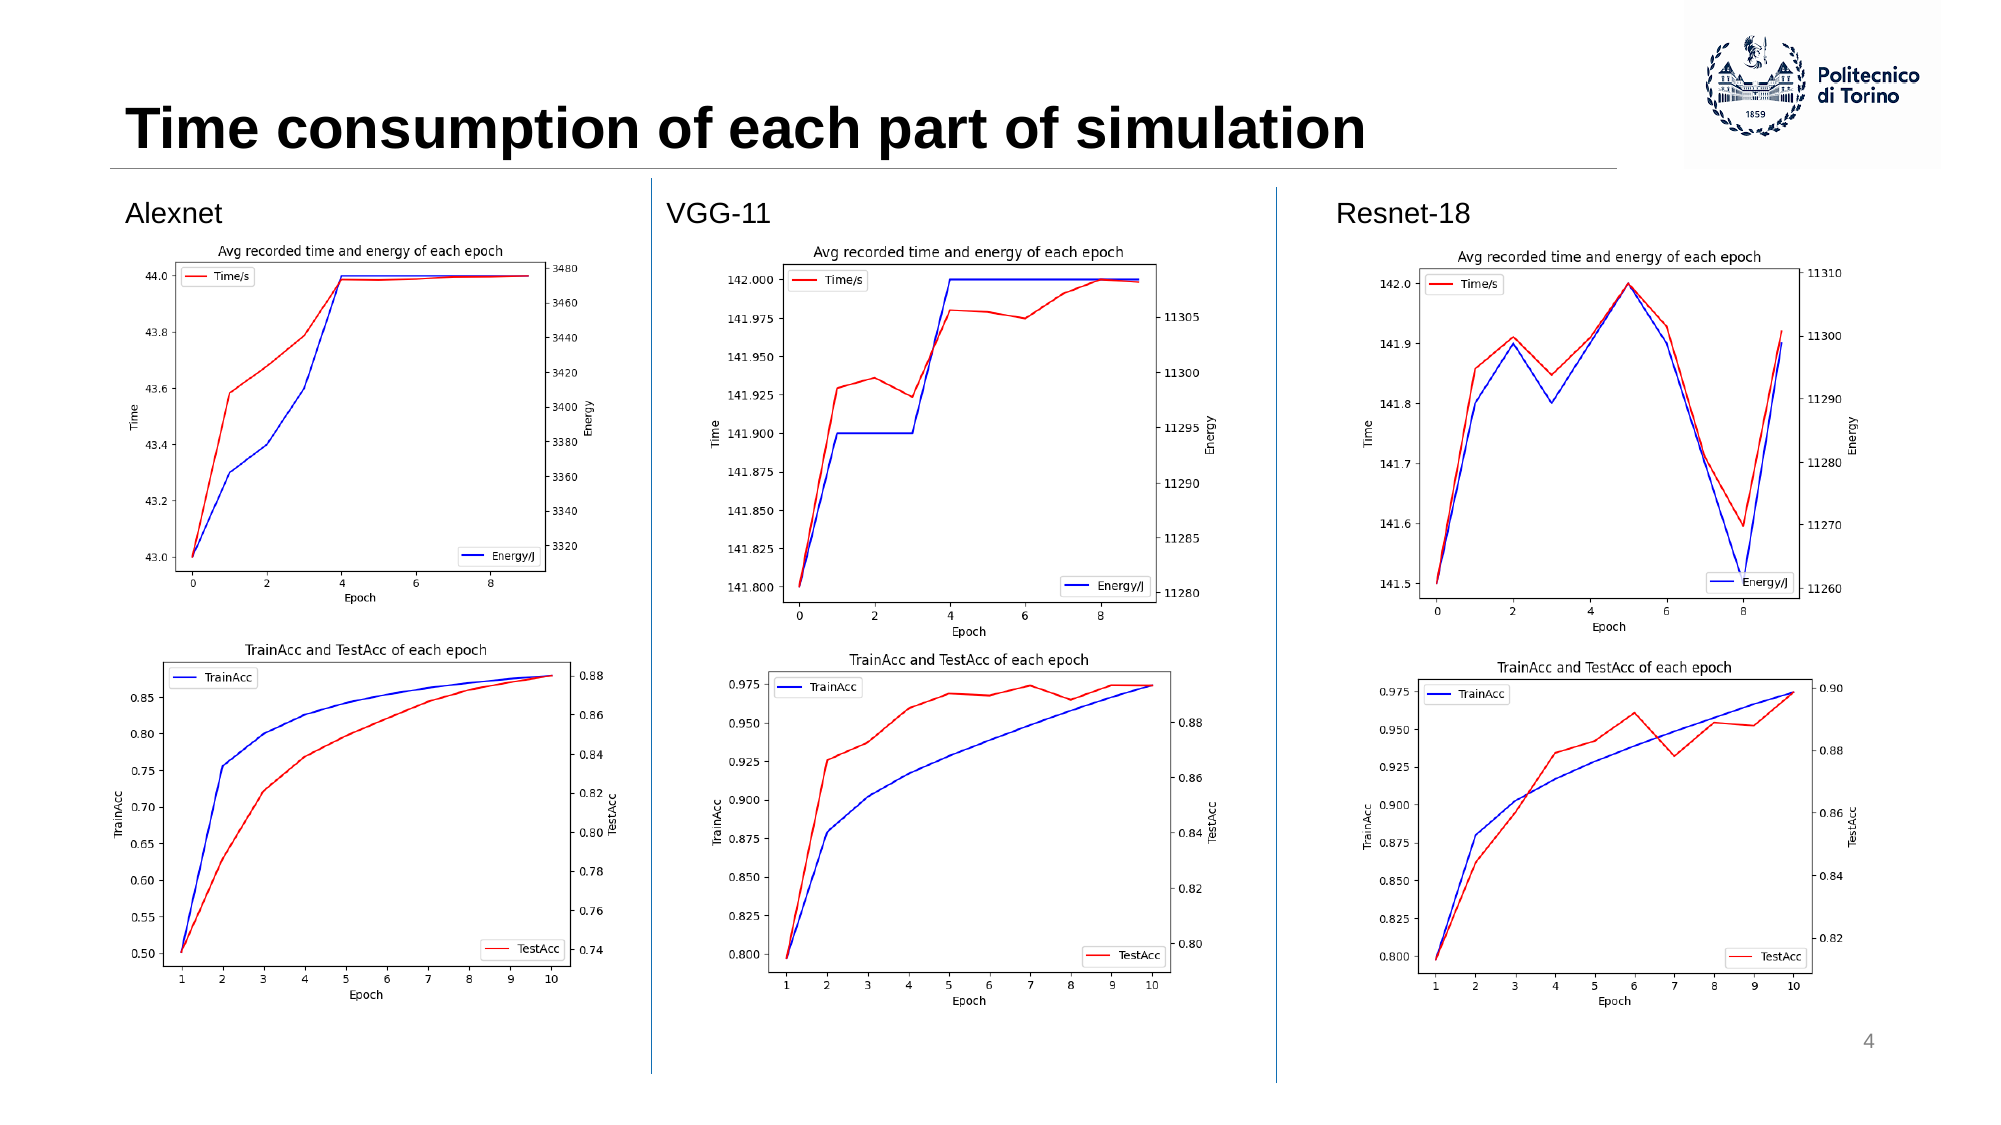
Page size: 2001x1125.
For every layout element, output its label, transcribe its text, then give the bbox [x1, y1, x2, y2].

picture [1617, 0, 2000, 169]
text_box Resnet-18 [1321, 187, 1486, 238]
picture [1355, 653, 1866, 1015]
text_box Alexnet [110, 187, 238, 238]
title Time consumption of each part of simulation [109, 0, 1617, 169]
text_box VGG-11 [652, 187, 787, 238]
picture [702, 237, 1226, 1015]
picture [105, 635, 627, 1009]
slide_number 4 [1412, 1023, 1890, 1058]
picture [1355, 242, 1866, 641]
picture [122, 237, 601, 611]
